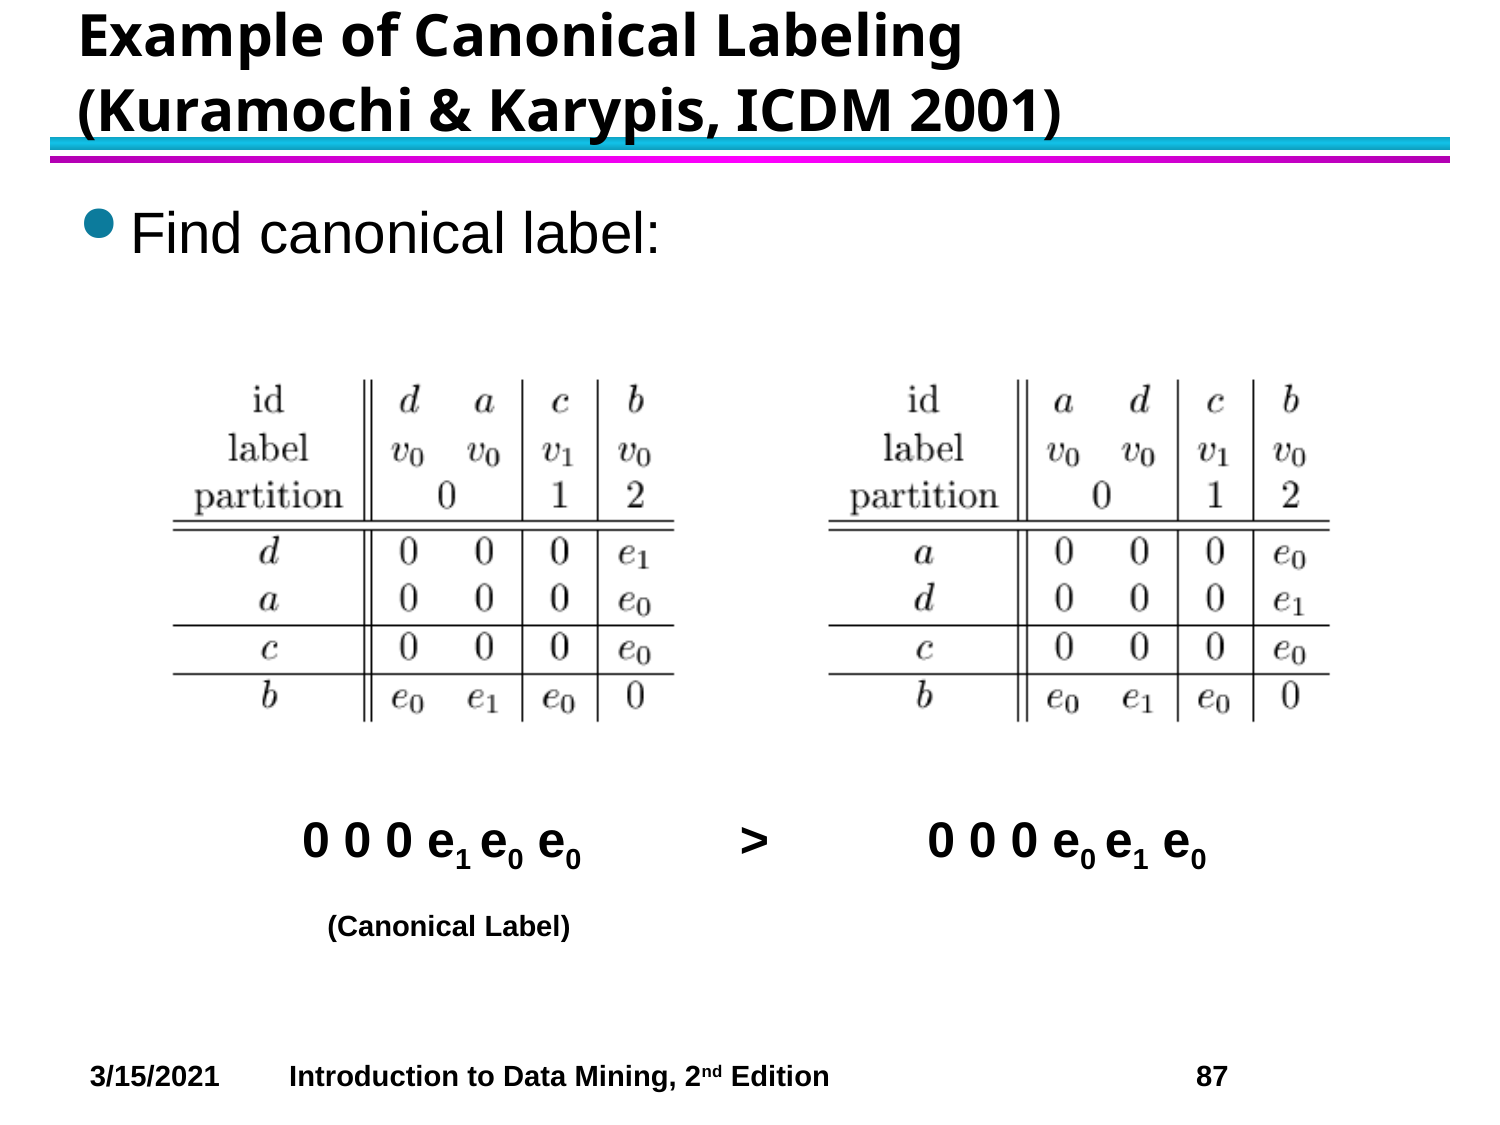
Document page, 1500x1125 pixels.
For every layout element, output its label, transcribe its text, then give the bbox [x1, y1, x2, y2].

text_box (Canonical Label) [312, 899, 625, 950]
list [149, 362, 1376, 742]
text_box 0 0 0 e0 e1 e0 [912, 799, 1388, 883]
text_box > [725, 799, 825, 875]
list Find canonical label: [67, 187, 1432, 1038]
title Example of Canonical Labeling (Kuramochi & Karypis, ICDM 2001) [62, 62, 1421, 150]
text_box 0 0 0 e1 e0 e0 [287, 799, 675, 883]
